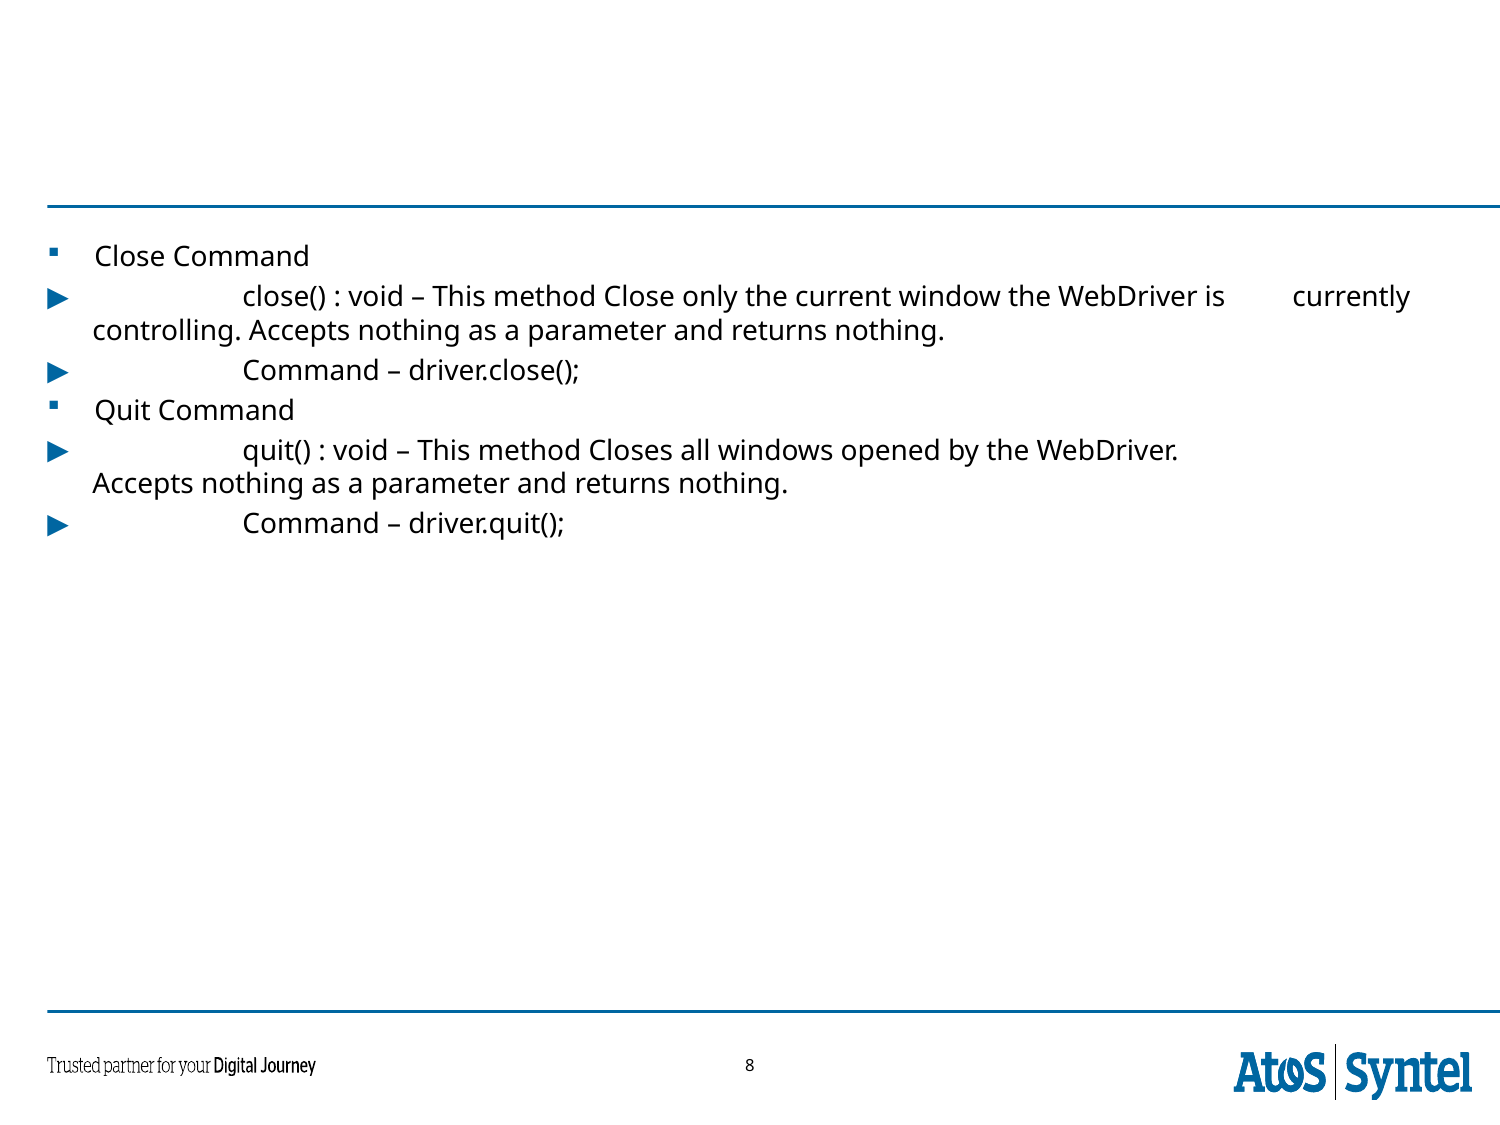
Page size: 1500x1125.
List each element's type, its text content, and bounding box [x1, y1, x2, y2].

list Close Command close() : void – This method Close only the current window the WebDriver is currently controlling. Accepts nothing as a parameter and returns nothing. Command – driver.close(); Quit Command quit() : void – This method Closes all windows opened by the WebDriver. Accepts nothing as a parameter and returns nothing. Command – driver.quit(); [47, 238, 1471, 983]
